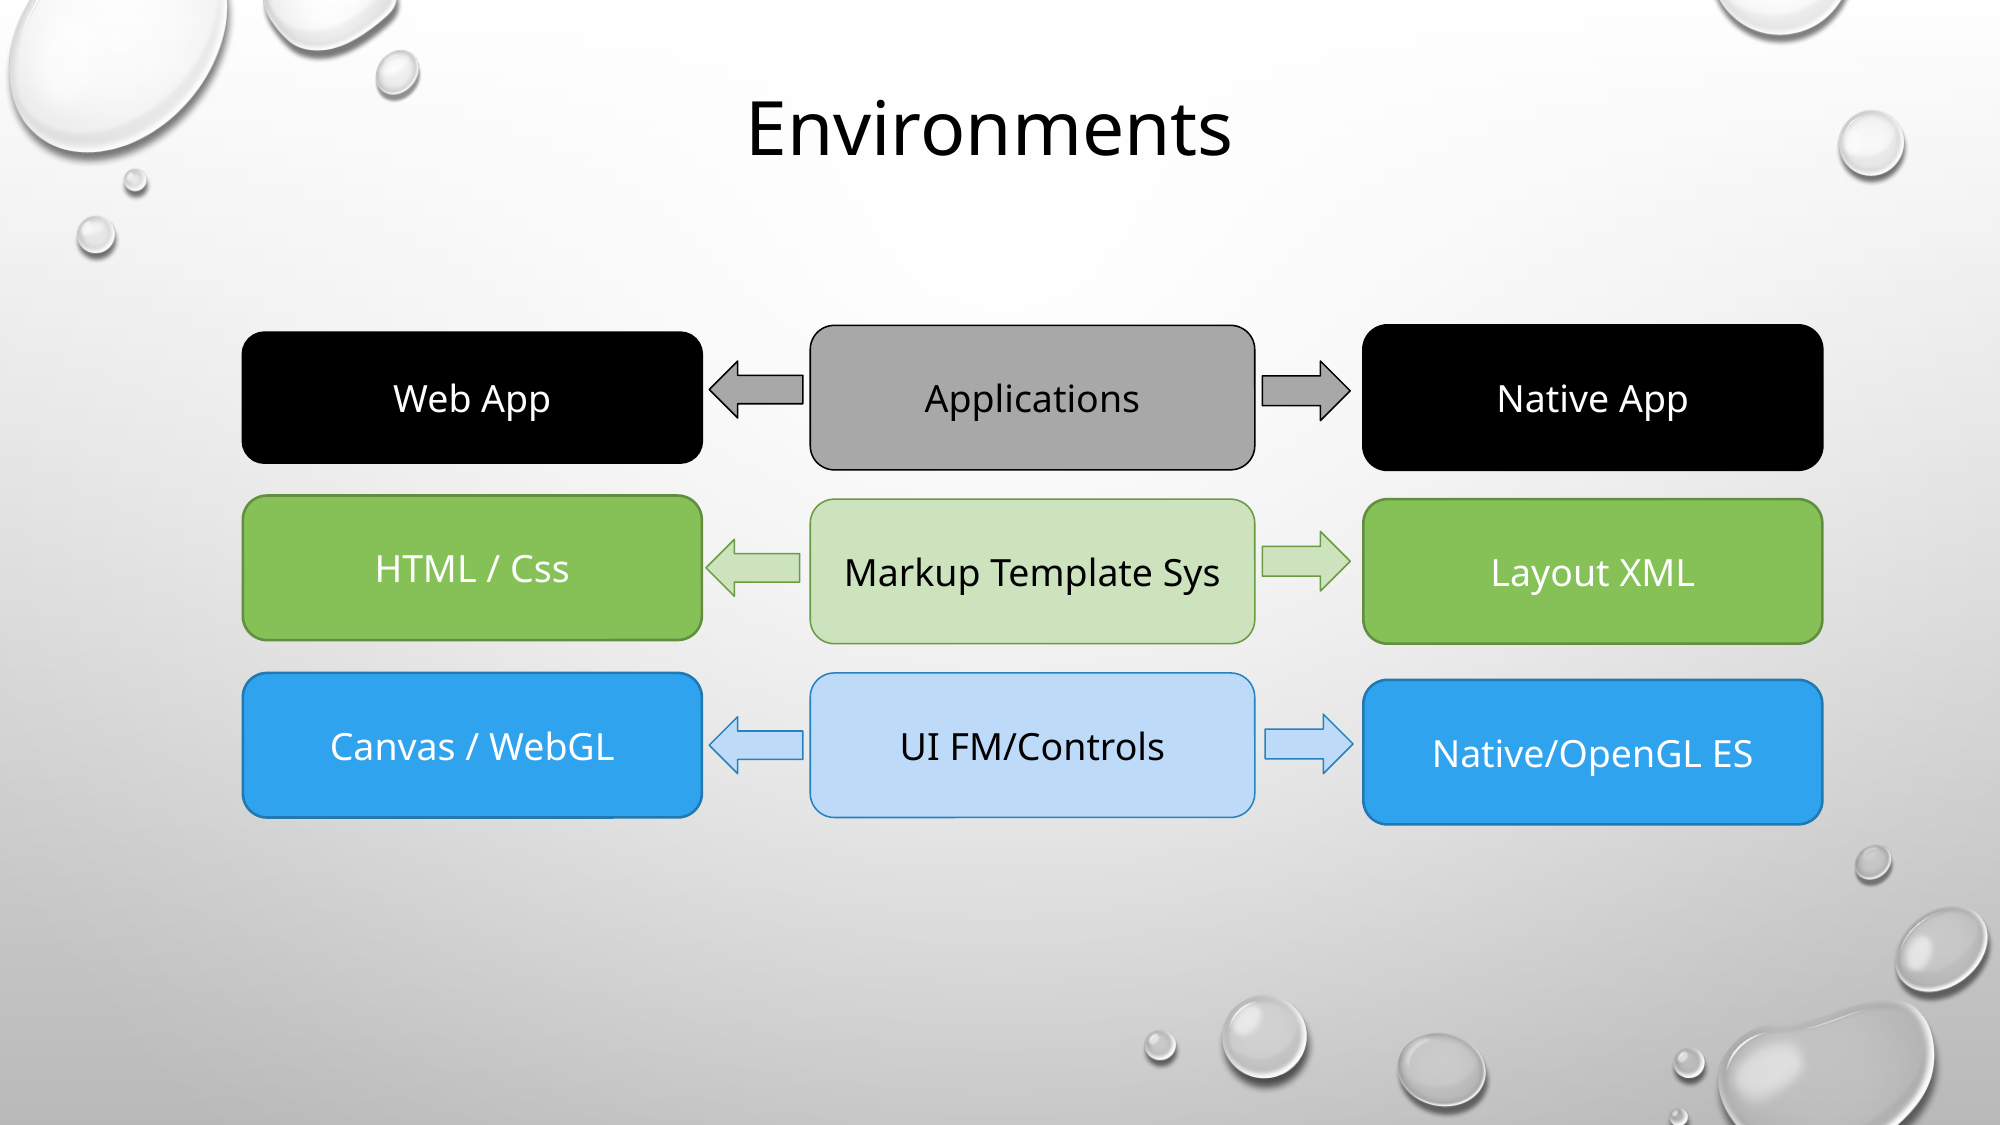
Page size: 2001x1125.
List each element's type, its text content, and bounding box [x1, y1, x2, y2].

text_box Layout XML [1362, 497, 1824, 645]
text_box Native App [1362, 324, 1824, 472]
text_box Applications [809, 324, 1256, 471]
title Environments [139, 0, 1840, 262]
text_box Native/OpenGL ES [1362, 678, 1824, 826]
text_box HTML / Css [241, 494, 704, 642]
text_box [708, 360, 804, 419]
text_box [1261, 360, 1351, 422]
text_box [705, 538, 801, 597]
text_box Markup Template Sys [809, 498, 1256, 645]
text_box [708, 716, 804, 775]
text_box [1261, 530, 1351, 592]
text_box [1264, 713, 1354, 775]
text_box Canvas / WebGL [241, 671, 704, 819]
text_box UI FM/Controls [809, 672, 1256, 819]
text_box Web App [241, 331, 704, 464]
picture [0, 0, 2000, 1125]
